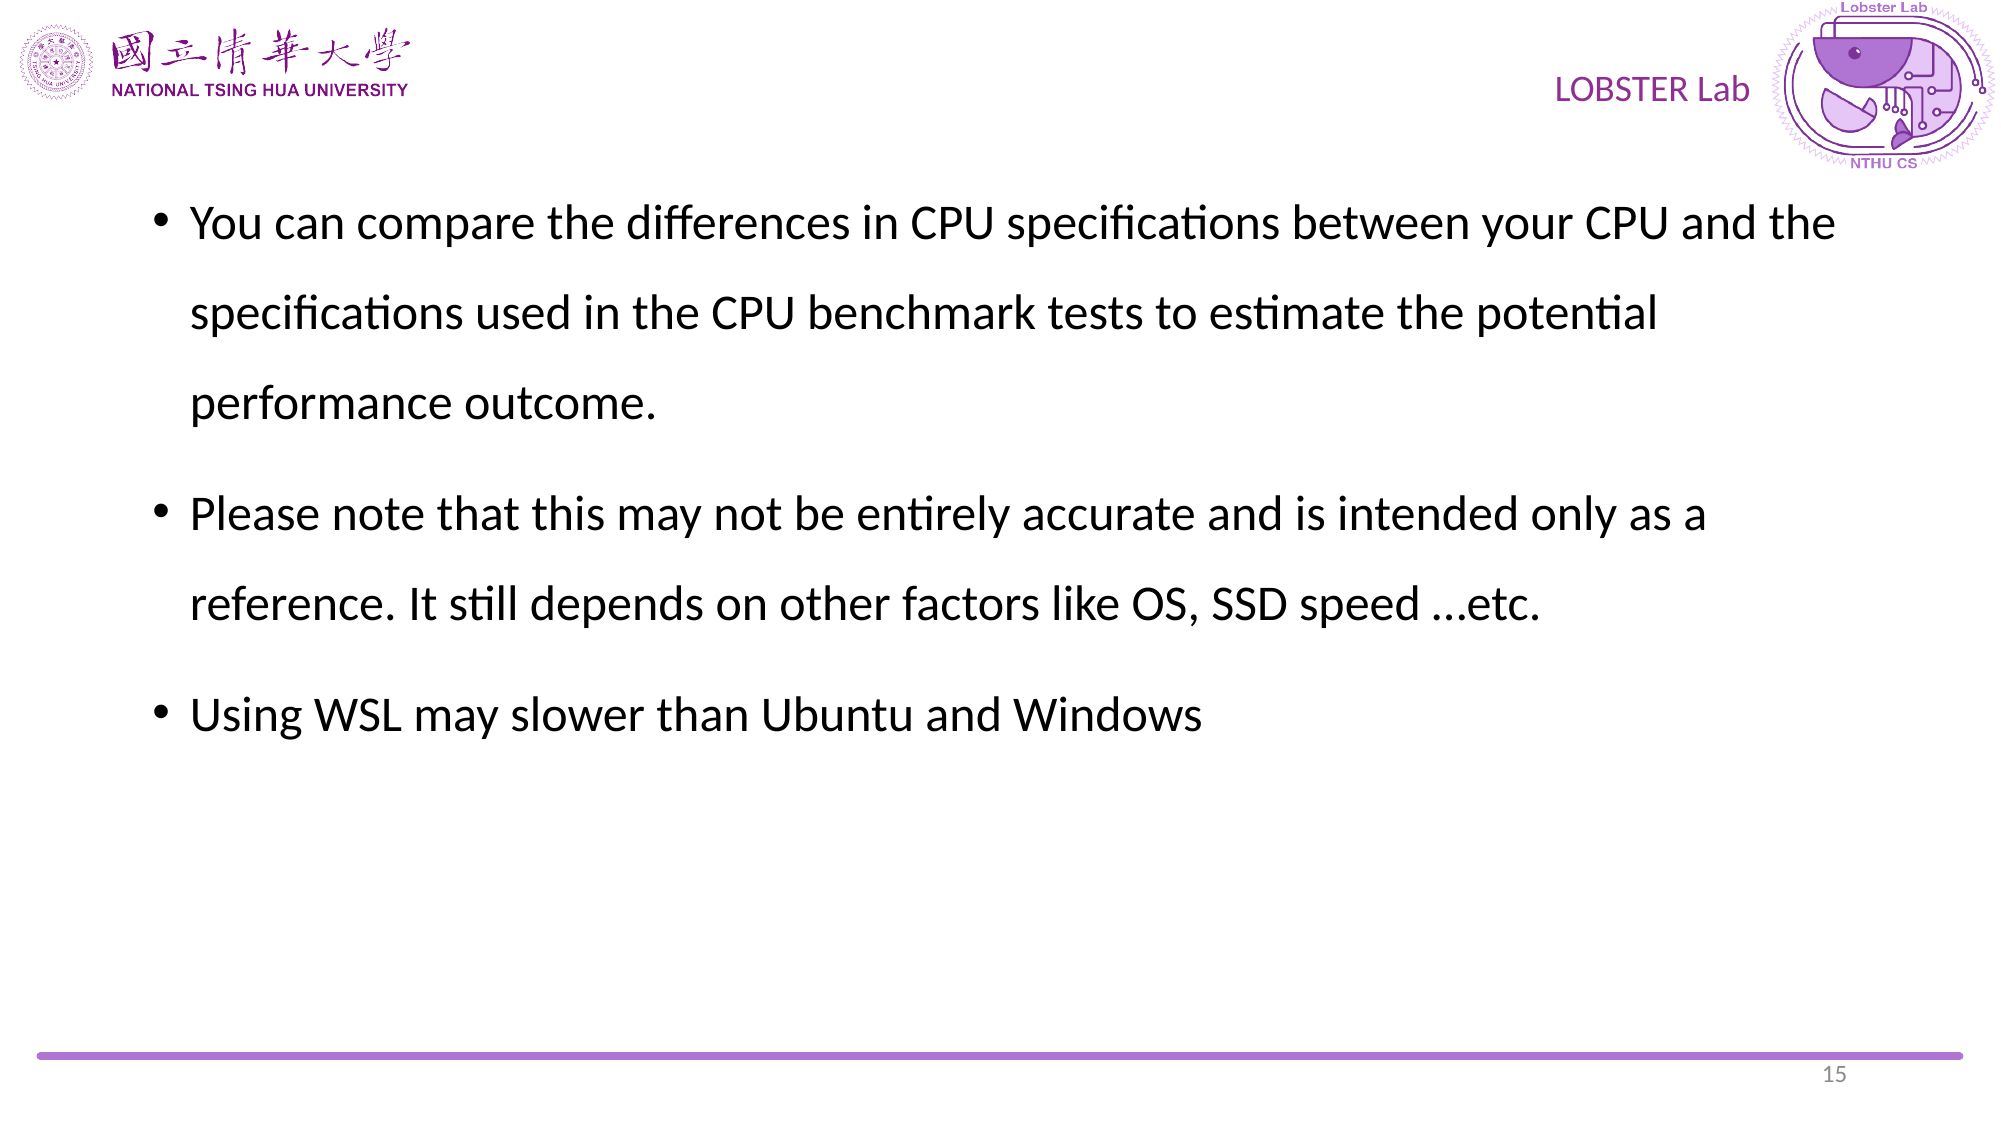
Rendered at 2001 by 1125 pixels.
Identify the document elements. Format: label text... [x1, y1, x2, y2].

picture [1767, 0, 2000, 173]
picture [19, 24, 410, 100]
slide_number 15 [1412, 1042, 1863, 1103]
list You can compare the differences in CPU specifications between your CPU and the specifications used in the CPU benchmark tests to estimate the potential performance outcome. Please note that this may not be entirely accurate and is intended only as a reference. It still depends on other factors like OS, SSD speed …etc. Using WSL may slower than Ubuntu and Windows [137, 152, 1863, 1036]
